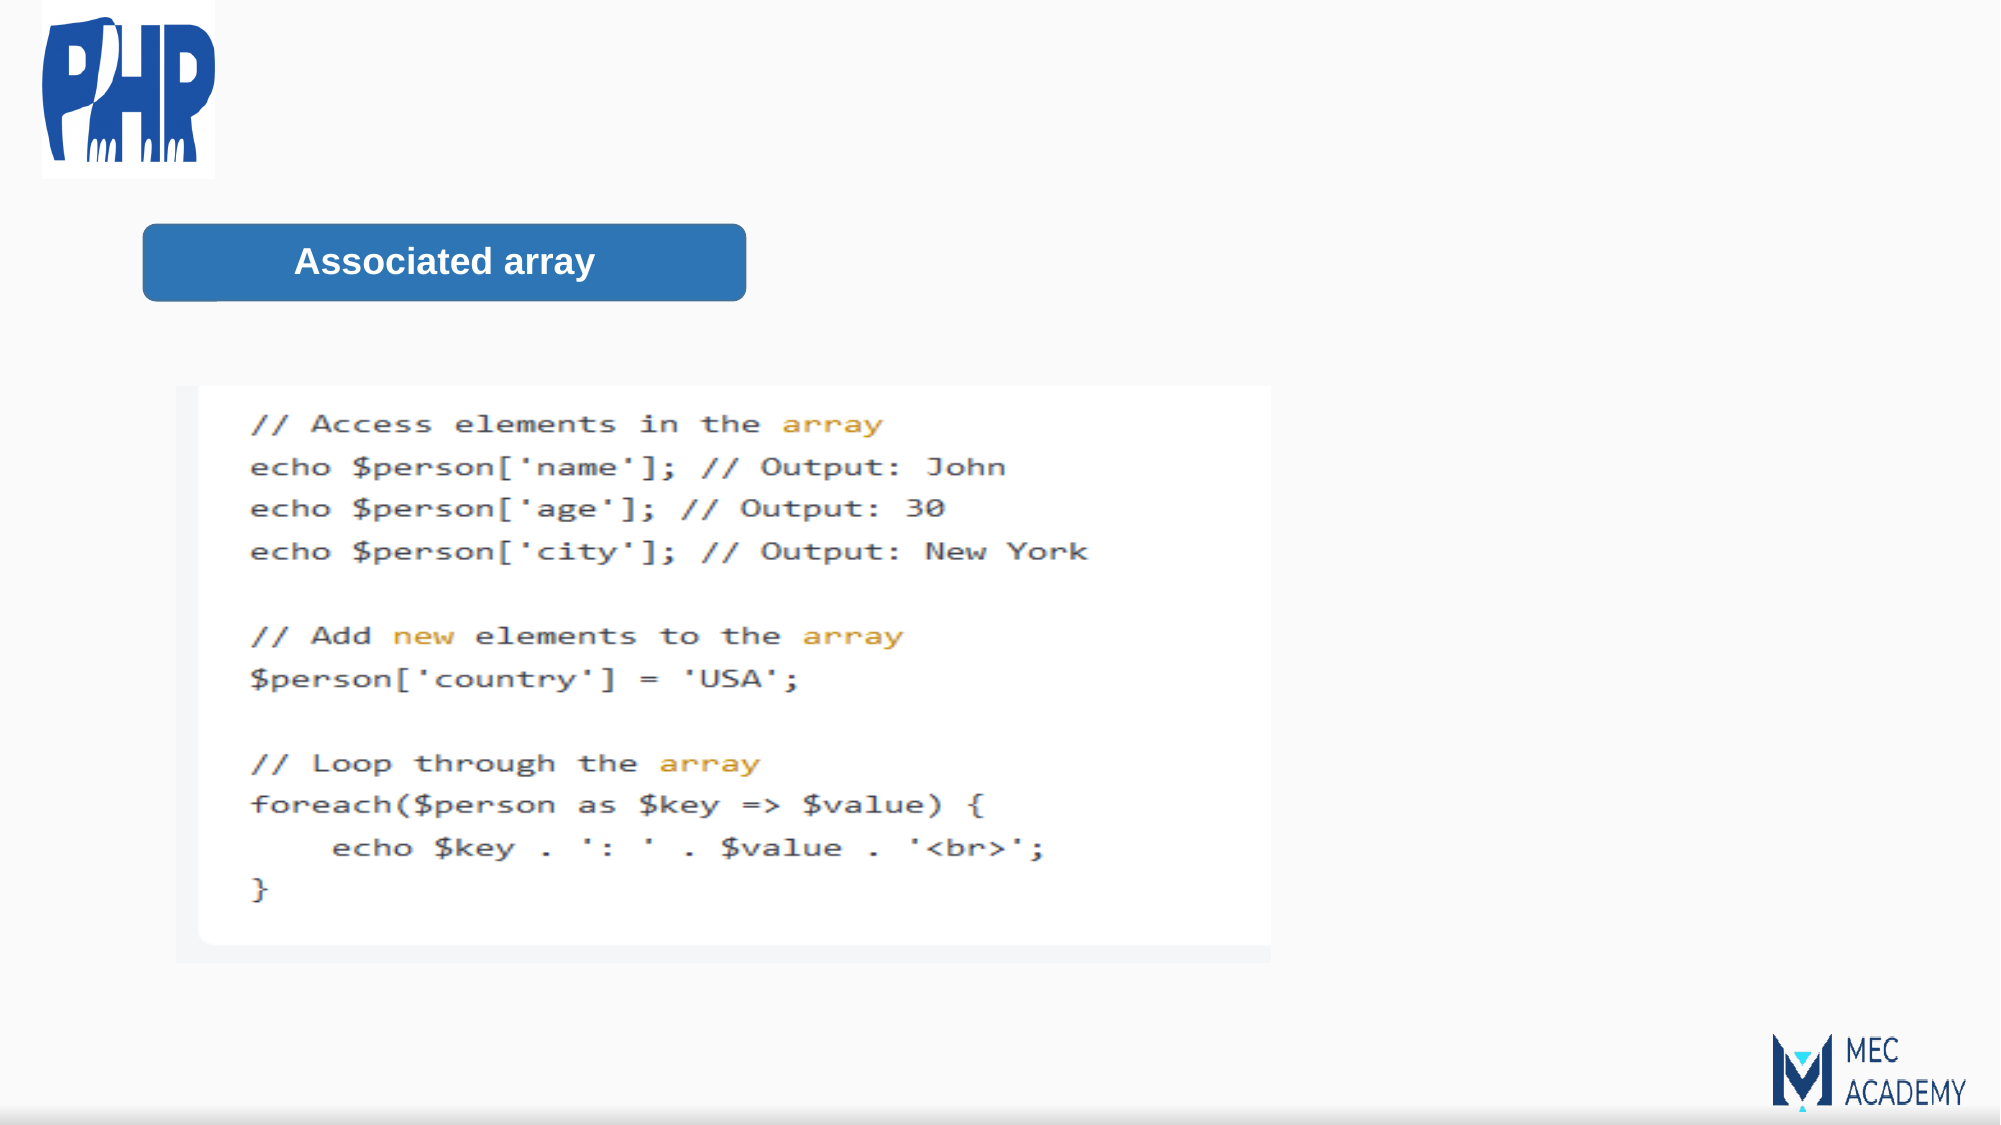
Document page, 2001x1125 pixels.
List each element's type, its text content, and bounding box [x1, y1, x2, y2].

text_box Associated array [143, 224, 746, 301]
picture [1773, 1034, 1966, 1112]
picture [41, 0, 215, 180]
picture [176, 386, 1271, 963]
